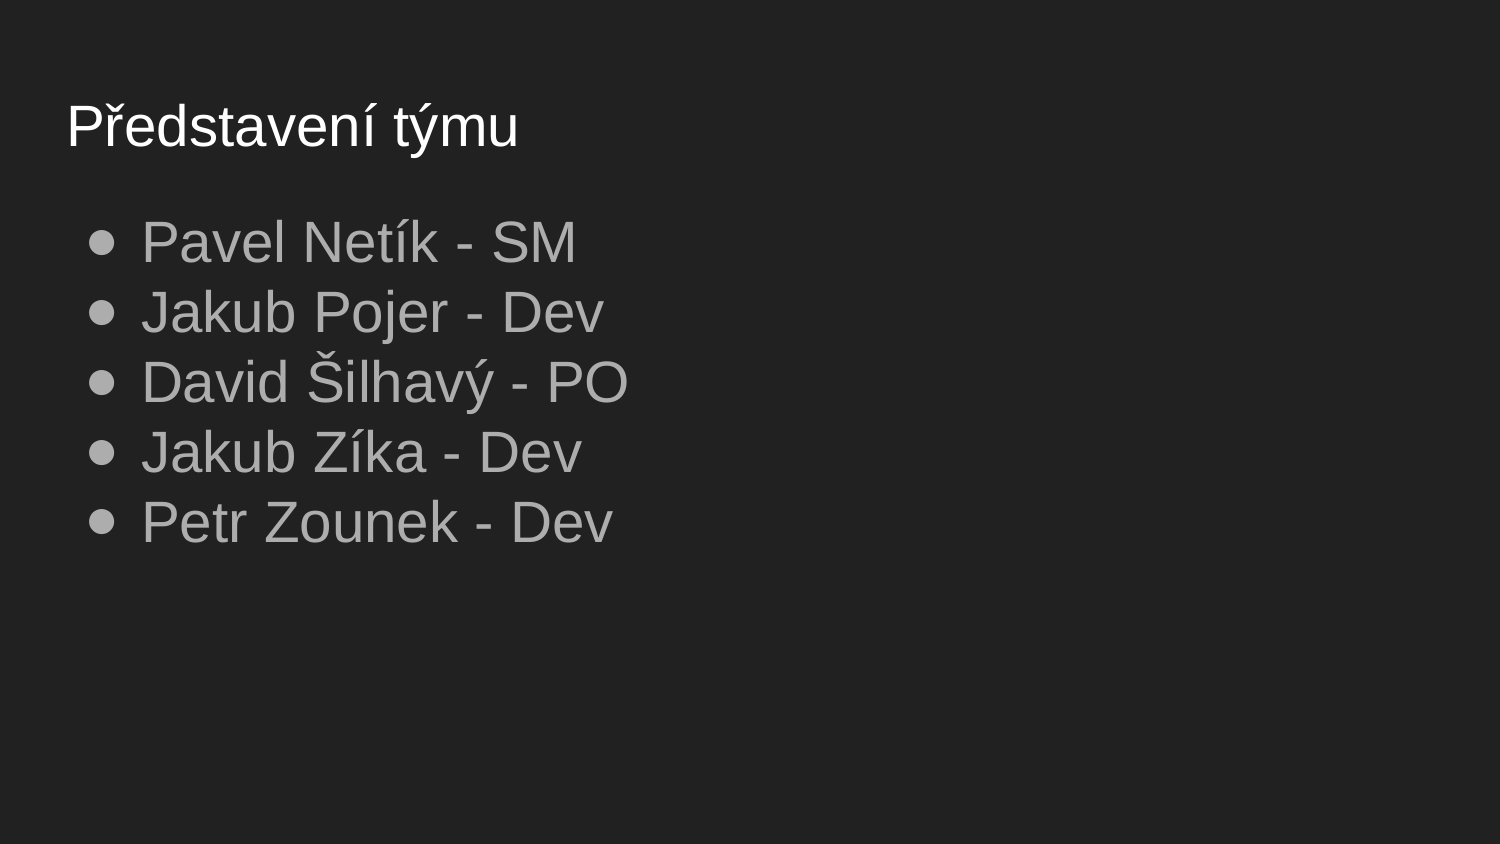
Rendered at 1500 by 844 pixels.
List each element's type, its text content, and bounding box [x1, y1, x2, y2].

list Pavel Netík - SM Jakub Pojer - Dev David Šilhavý - PO Jakub Zíka - Dev Petr Zounek - Dev [51, 189, 1449, 750]
title Představení týmu [51, 72, 1449, 167]
